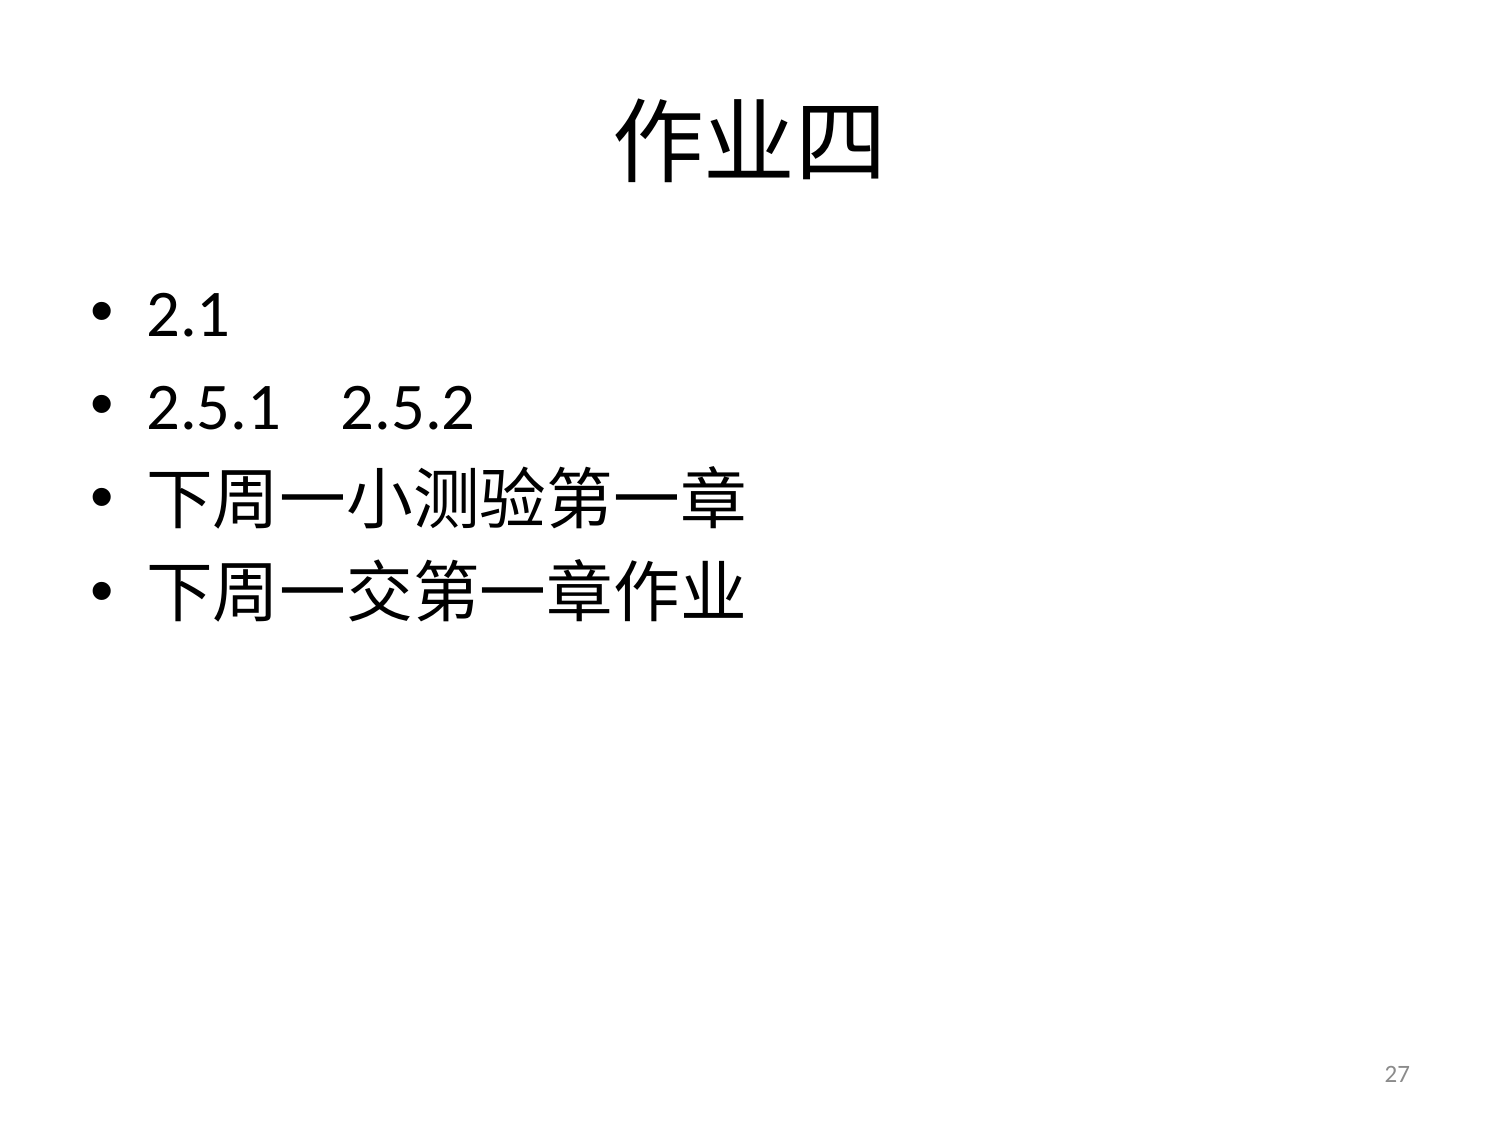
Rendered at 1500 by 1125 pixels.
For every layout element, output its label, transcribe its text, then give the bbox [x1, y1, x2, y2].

slide_number 27 [1074, 1042, 1425, 1103]
list 2.1 2.5.1 2.5.2 下周一小测验第一章 下周一交第一章作业 [75, 262, 1425, 1005]
title 作业四 [75, 45, 1425, 233]
